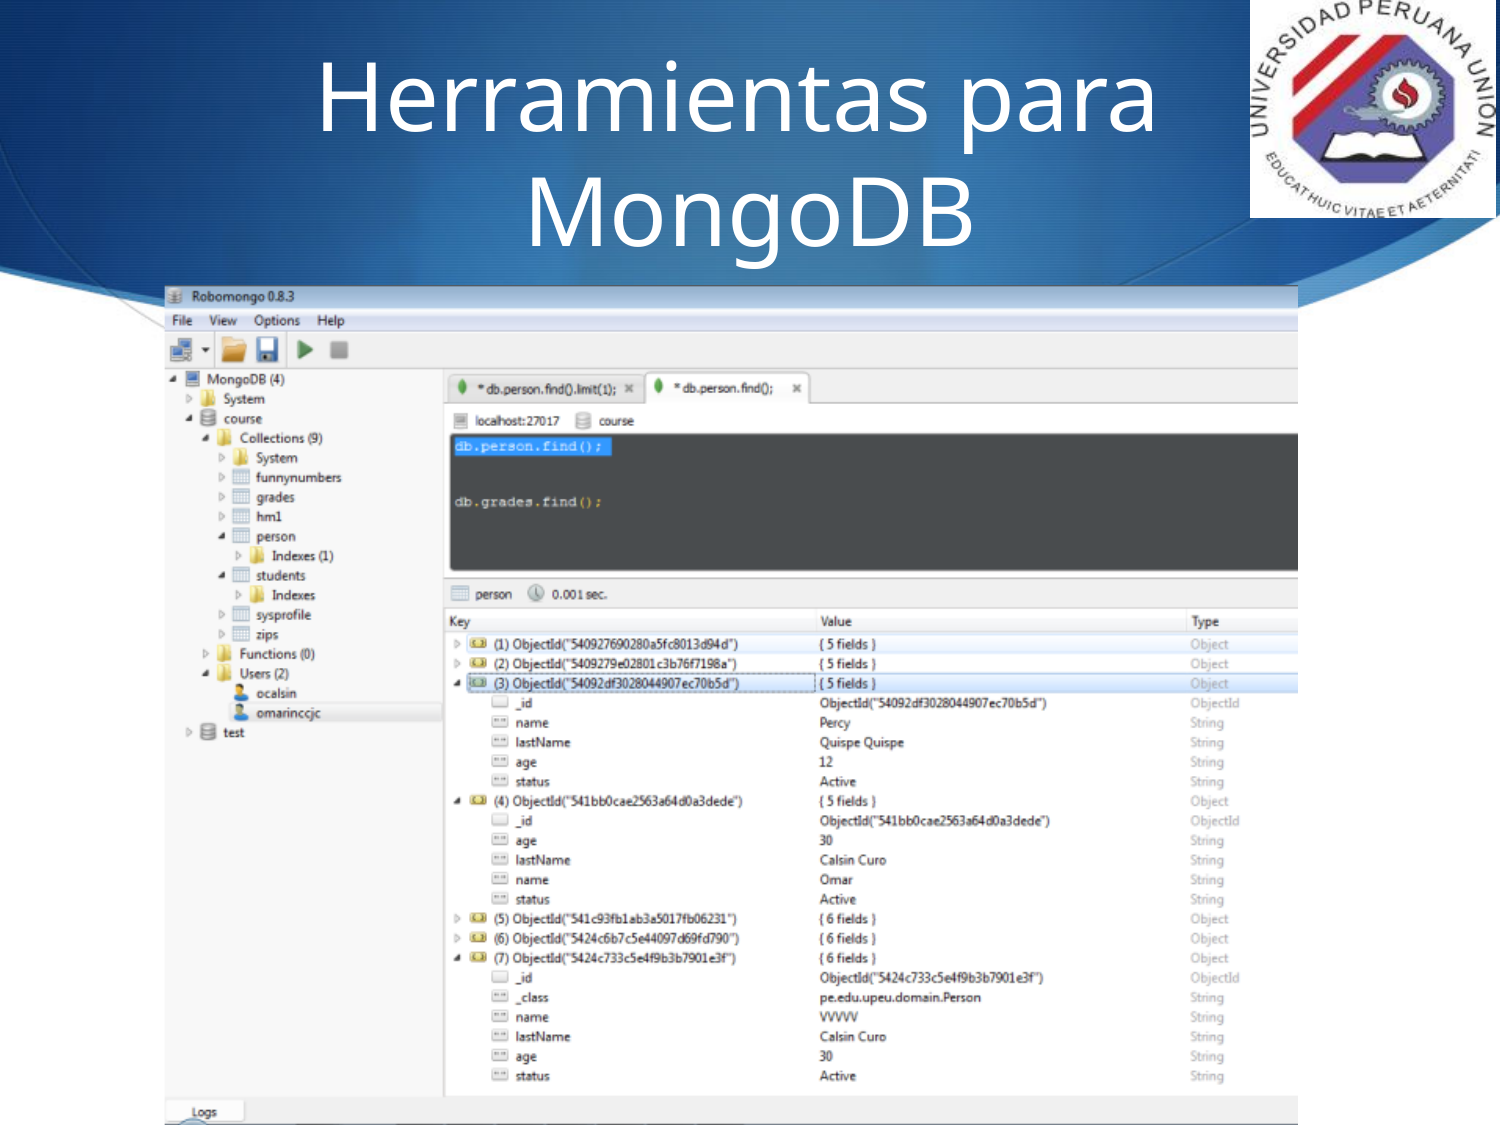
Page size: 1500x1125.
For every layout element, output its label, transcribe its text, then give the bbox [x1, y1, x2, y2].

picture [0, 0, 1500, 1125]
title Herramientas para MongoDB [75, 56, 1425, 245]
